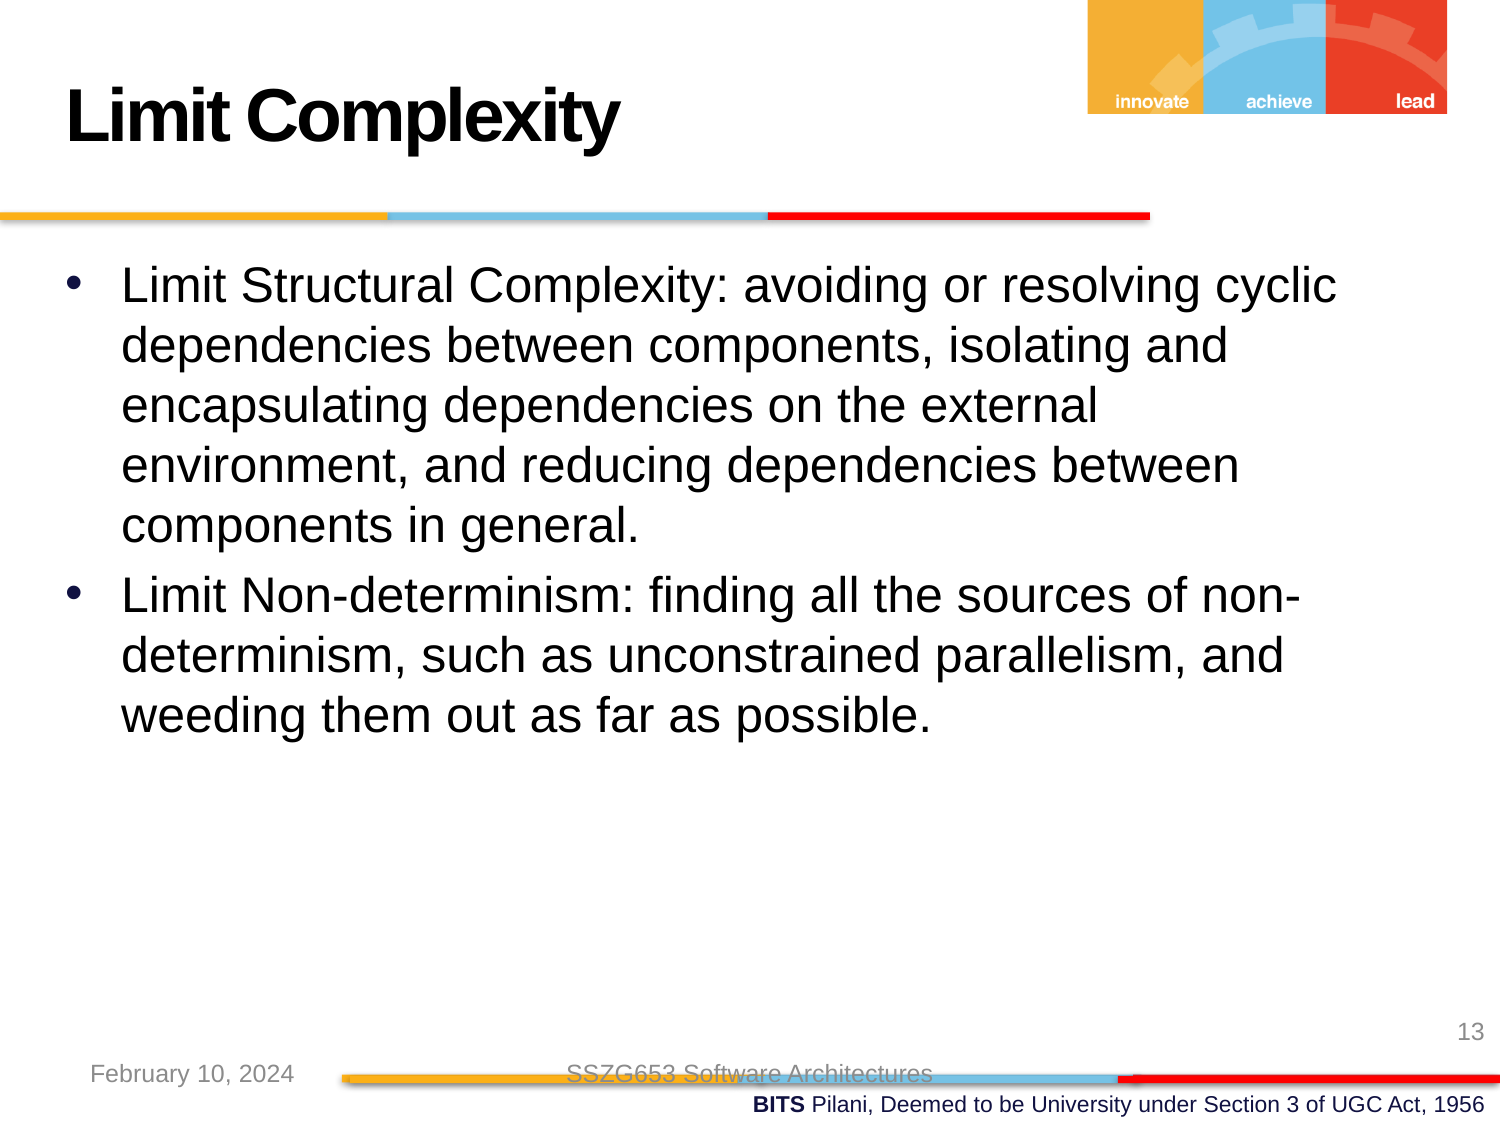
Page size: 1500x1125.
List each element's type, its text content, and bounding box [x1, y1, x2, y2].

list Limit Complexity [50, 24, 1088, 213]
footer SSZG653 Software Architectures [512, 1042, 988, 1103]
list Limit Structural Complexity: avoiding or resolving cyclic dependencies between components, isolating and encapsulating dependencies on the external environment, and reducing dependencies between components in general. Limit Non-determinism: finding all the sources of non-determinism, such as unconstrained parallelism, and weeding them out as far as possible. [50, 245, 1400, 988]
slide_number 13 [1149, 1000, 1500, 1061]
picture [1087, 0, 1448, 114]
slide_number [75, 1042, 425, 1103]
